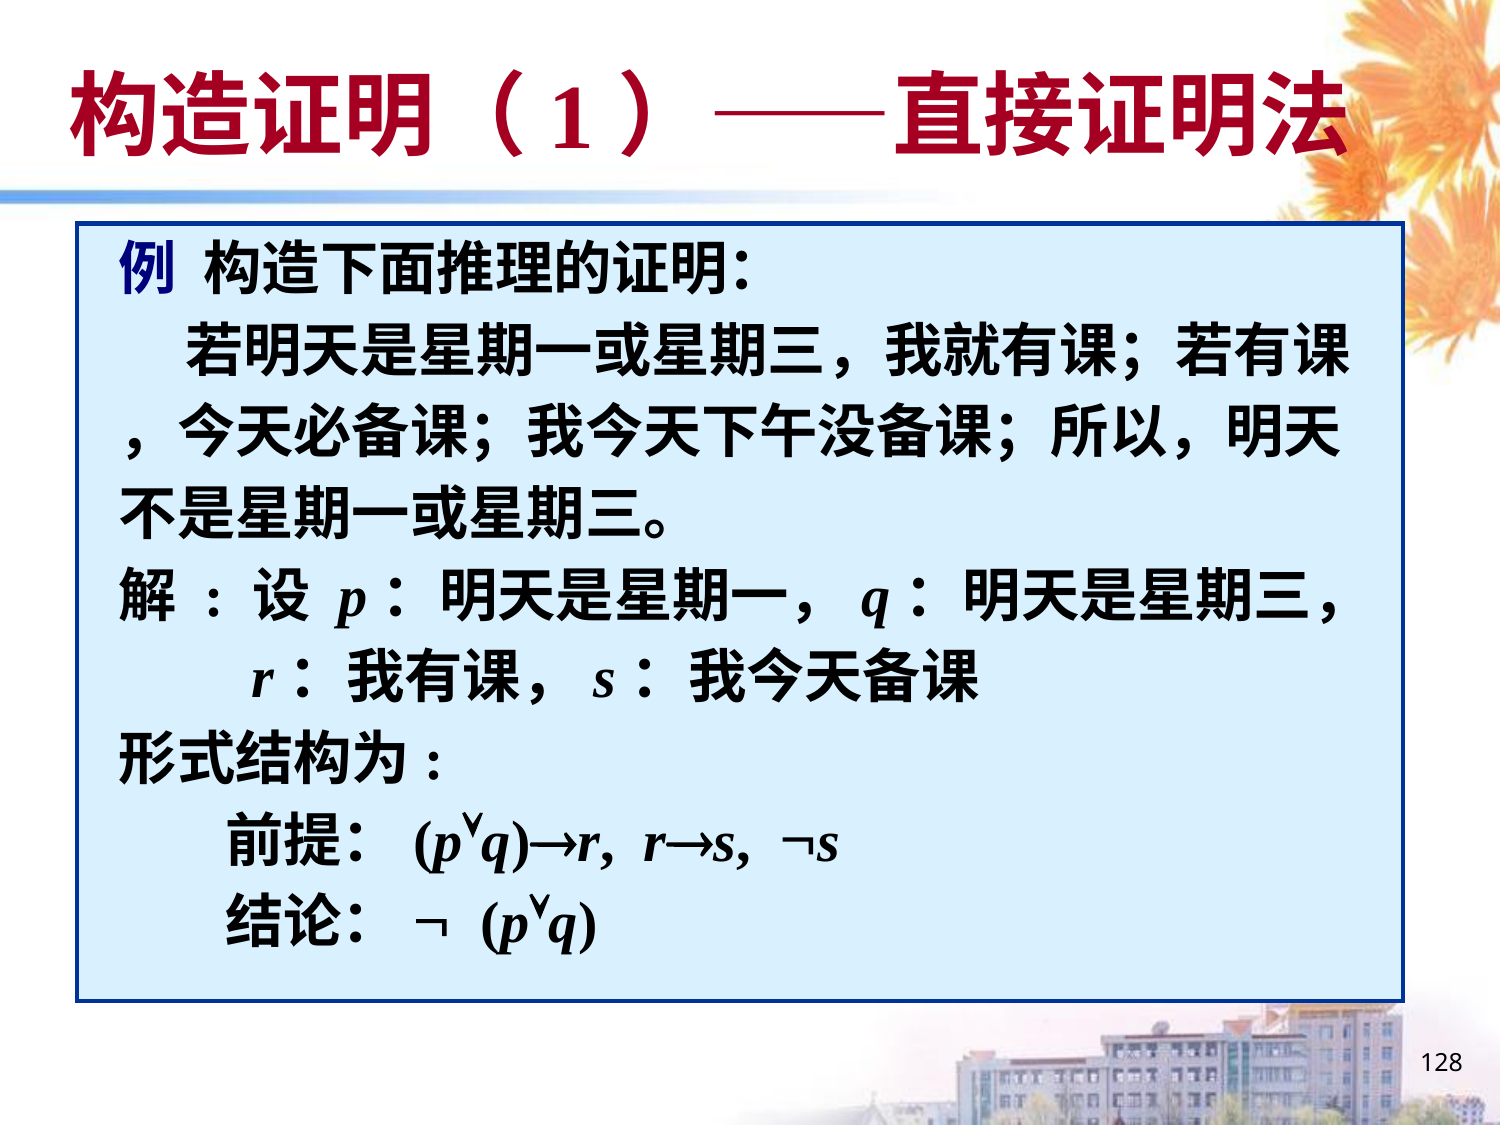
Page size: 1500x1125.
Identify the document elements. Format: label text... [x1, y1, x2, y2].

title 构造证明（1）——直接证明法 [53, 11, 1404, 212]
slide_number 128 [1127, 1012, 1479, 1089]
list 例 构造下面推理的证明： 若明天是星期一或星期三，我就有课；若有课 ，今天必备课；我今天下午没备课；所以，明天 不是星期一或星期三。 解 : 设 p：明天是星期一，q：明天是星期三， r：我有课，s：我今天备课 形式结构为: 前提：(pÚq)®r, r®s, Øs 结论：Ø (pÚq) [76, 223, 1404, 1001]
picture [0, 0, 1500, 1125]
